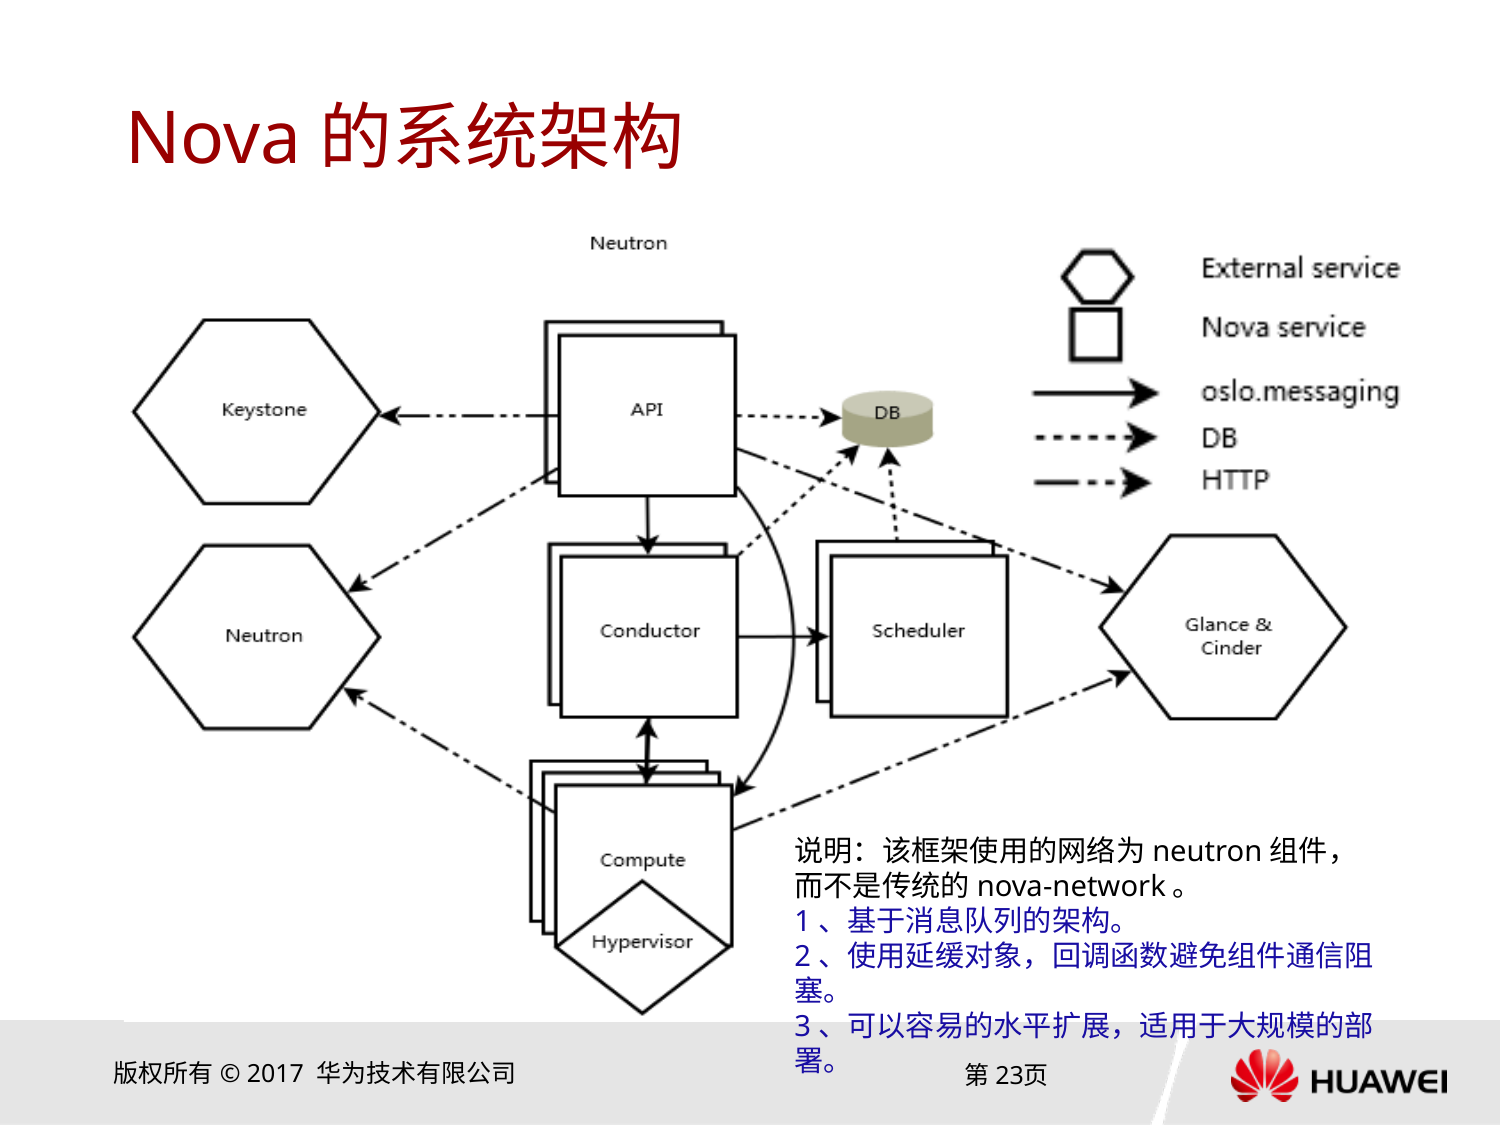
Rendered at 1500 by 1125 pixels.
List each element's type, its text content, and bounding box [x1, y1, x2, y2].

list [123, 211, 1352, 1022]
picture [0, 1020, 1500, 1125]
title Nova的系统架构 [111, 63, 1412, 207]
picture [1021, 225, 1412, 505]
text_box 说明：该框架使用的网络为neutron组件， 而不是传统的nova-network。 1、基于消息队列的架构。 2、使用延缓对象，回调函数避免组件通信阻塞。 3、可以容易的水平扩展，适用于大规模的部署。 [779, 824, 1412, 1085]
